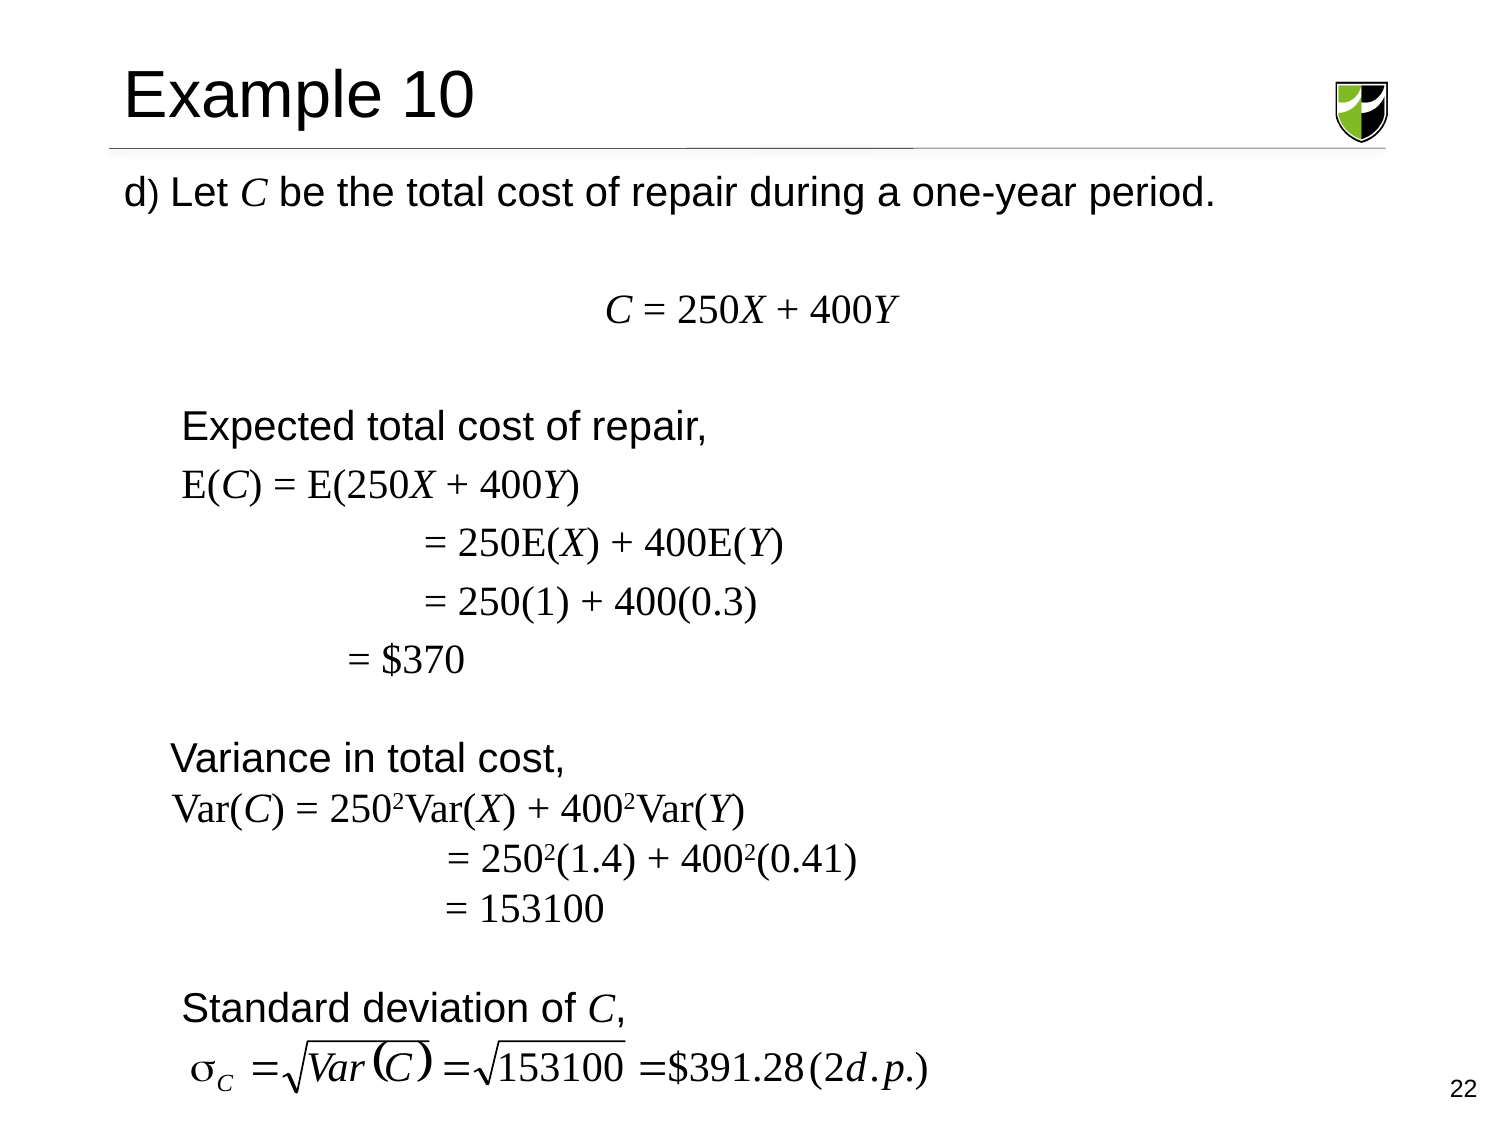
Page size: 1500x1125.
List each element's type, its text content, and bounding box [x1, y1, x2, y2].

picture [1335, 75, 1393, 143]
text_box Variance in total cost, Var(C) = 2502Var(X) + 4002Var(Y) = 2502(1.4) + 4002(0.41) = 153100 Standard deviation of C, [109, 723, 1285, 1089]
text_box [184, 1031, 937, 1103]
slide_number 22 [1435, 1065, 1500, 1125]
title Example 10 [109, 42, 1129, 143]
list d) Let C be the total cost of repair during a one-year period. C = 250X + 400Y Expected total cost of repair, E(C) = E(250X + 400Y) = 250E(X) + 400E(Y) = 250(1) + 400(0.3) = $370 [109, 157, 1392, 1000]
